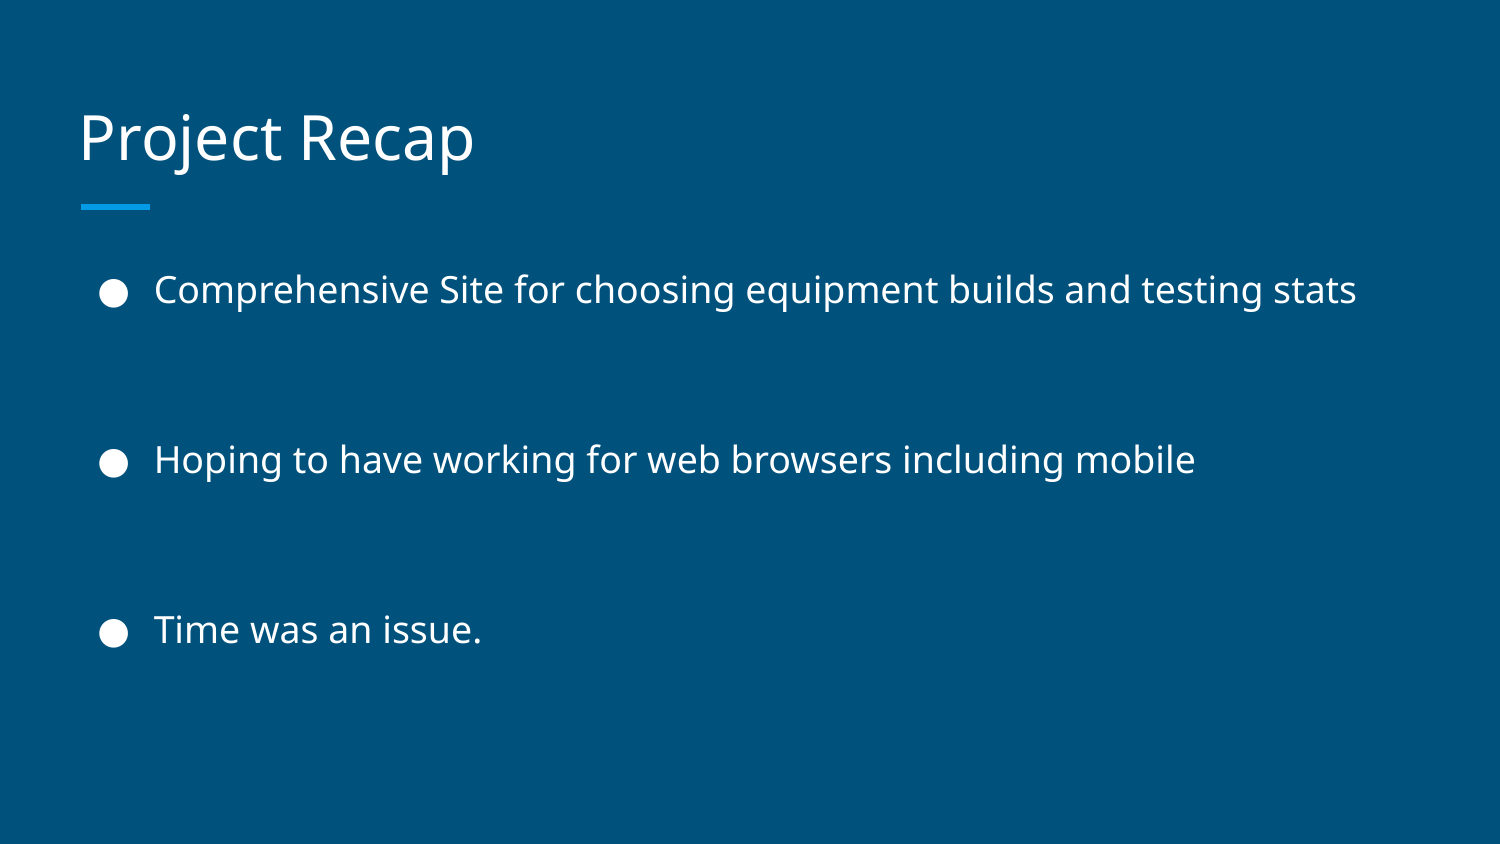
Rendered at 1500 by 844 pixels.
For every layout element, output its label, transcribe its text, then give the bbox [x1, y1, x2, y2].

title Project Recap [63, 75, 1437, 188]
list Comprehensive Site for choosing equipment builds and testing stats Hoping to have working for web browsers including mobile Time was an issue. [63, 244, 1437, 750]
